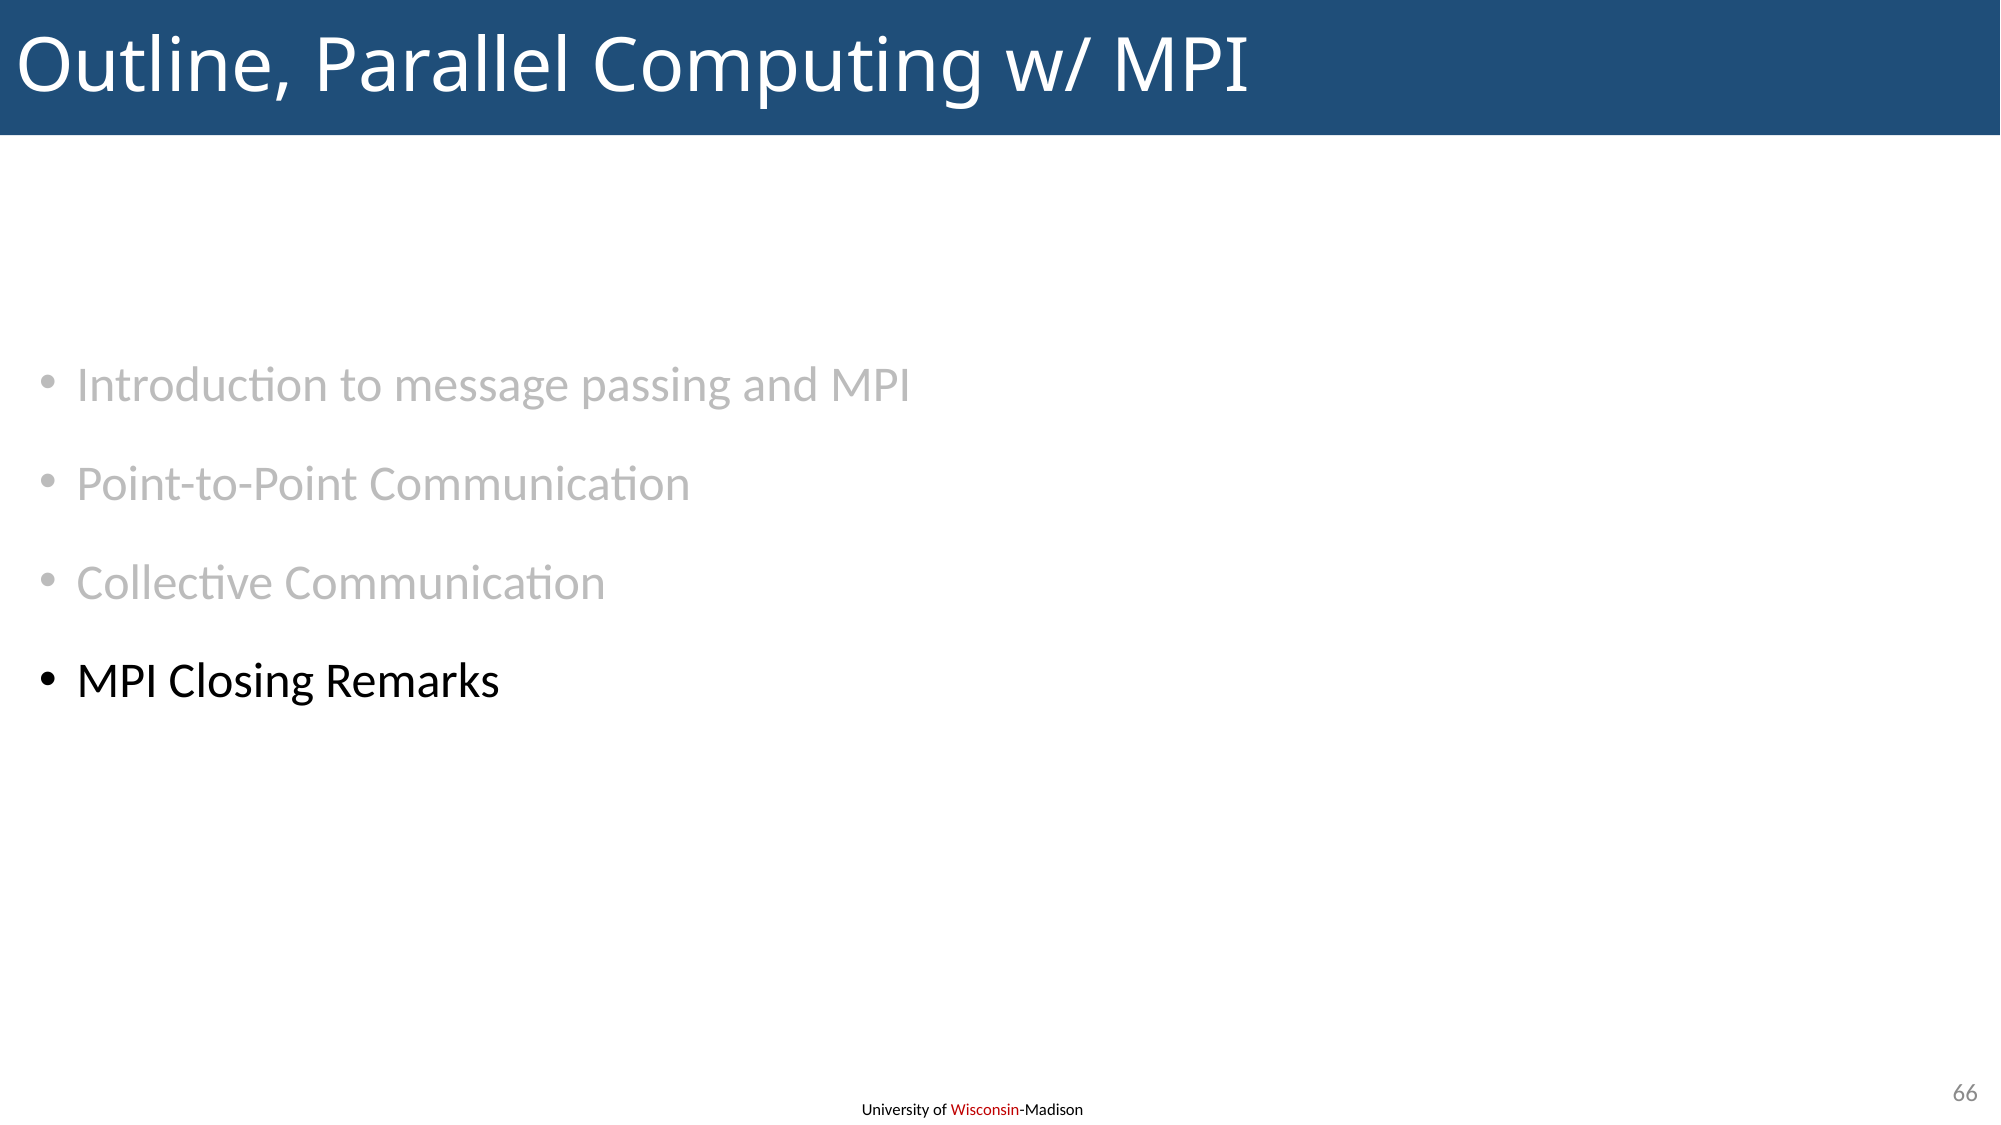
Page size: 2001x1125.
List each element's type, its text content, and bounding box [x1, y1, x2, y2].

list Introduction to message passing and MPI Point-to-Point Communication Collective Communication MPI Closing Remarks [24, 245, 1987, 1055]
title Outline, Parallel Computing w/ MPI [0, 0, 2000, 136]
slide_number 66 [1879, 1069, 1994, 1114]
